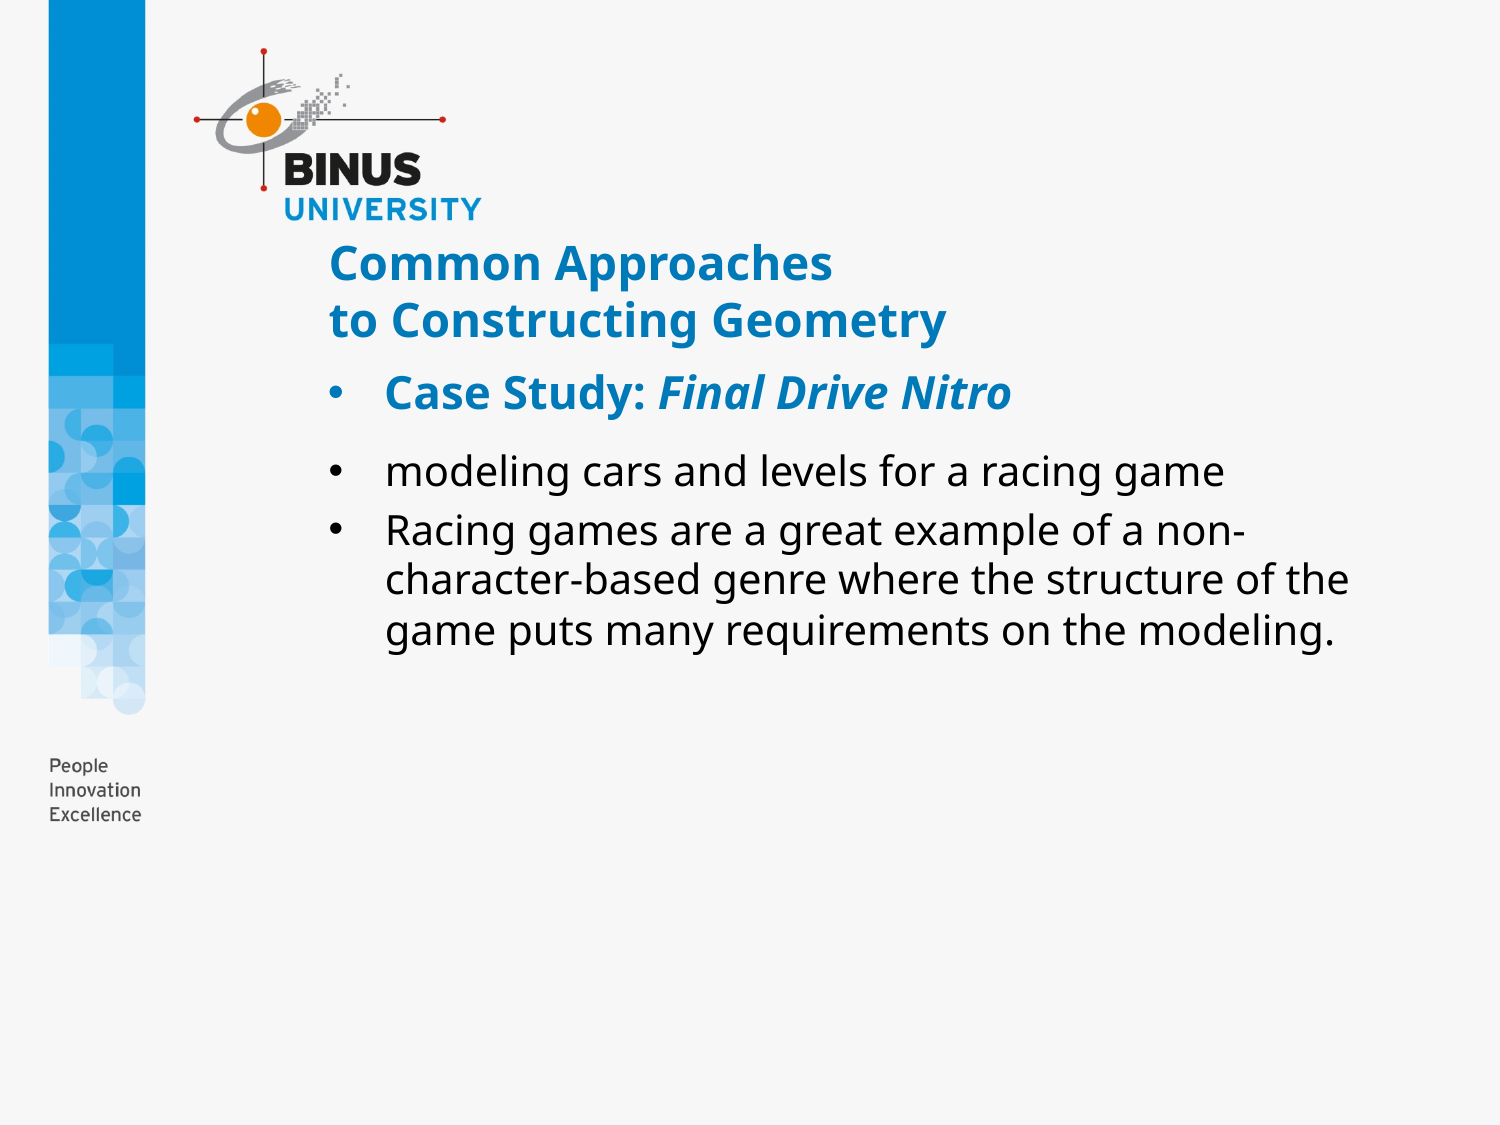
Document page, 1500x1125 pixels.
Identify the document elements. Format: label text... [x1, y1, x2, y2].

list modeling cars and levels for a racing game Racing games are a great example of a non-character-based genre where the structure of the game puts many requirements on the modeling. [313, 437, 1436, 937]
picture [0, 0, 1500, 846]
subtitle Case Study: Final Drive Nitro [312, 350, 1436, 433]
title Common Approaches to Constructing Geometry [313, 224, 1436, 350]
